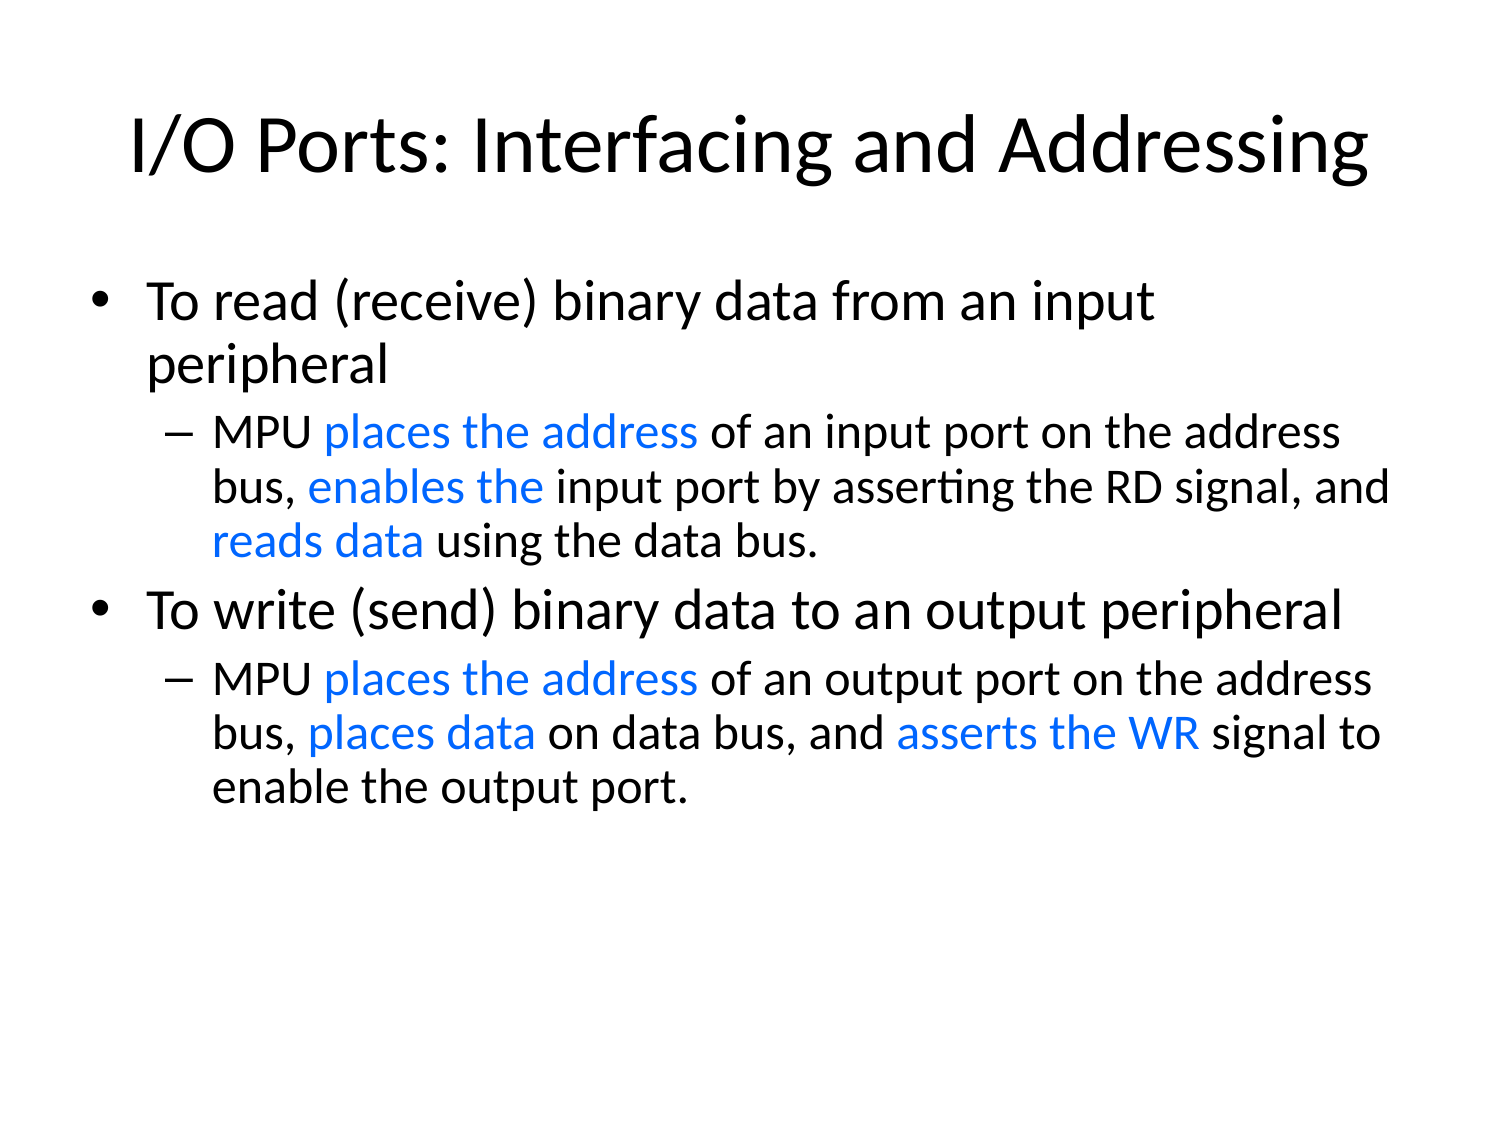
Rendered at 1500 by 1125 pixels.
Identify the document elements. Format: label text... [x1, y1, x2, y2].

list To read (receive) binary data from an input peripheral MPU places the address of an input port on the address bus, enables the input port by asserting the RD signal, and reads data using the data bus. To write (send) binary data to an output peripheral MPU places the address of an output port on the address bus, places data on data bus, and asserts the WR signal to enable the output port. [75, 262, 1425, 1005]
title I/O Ports: Interfacing and Addressing [75, 45, 1425, 233]
